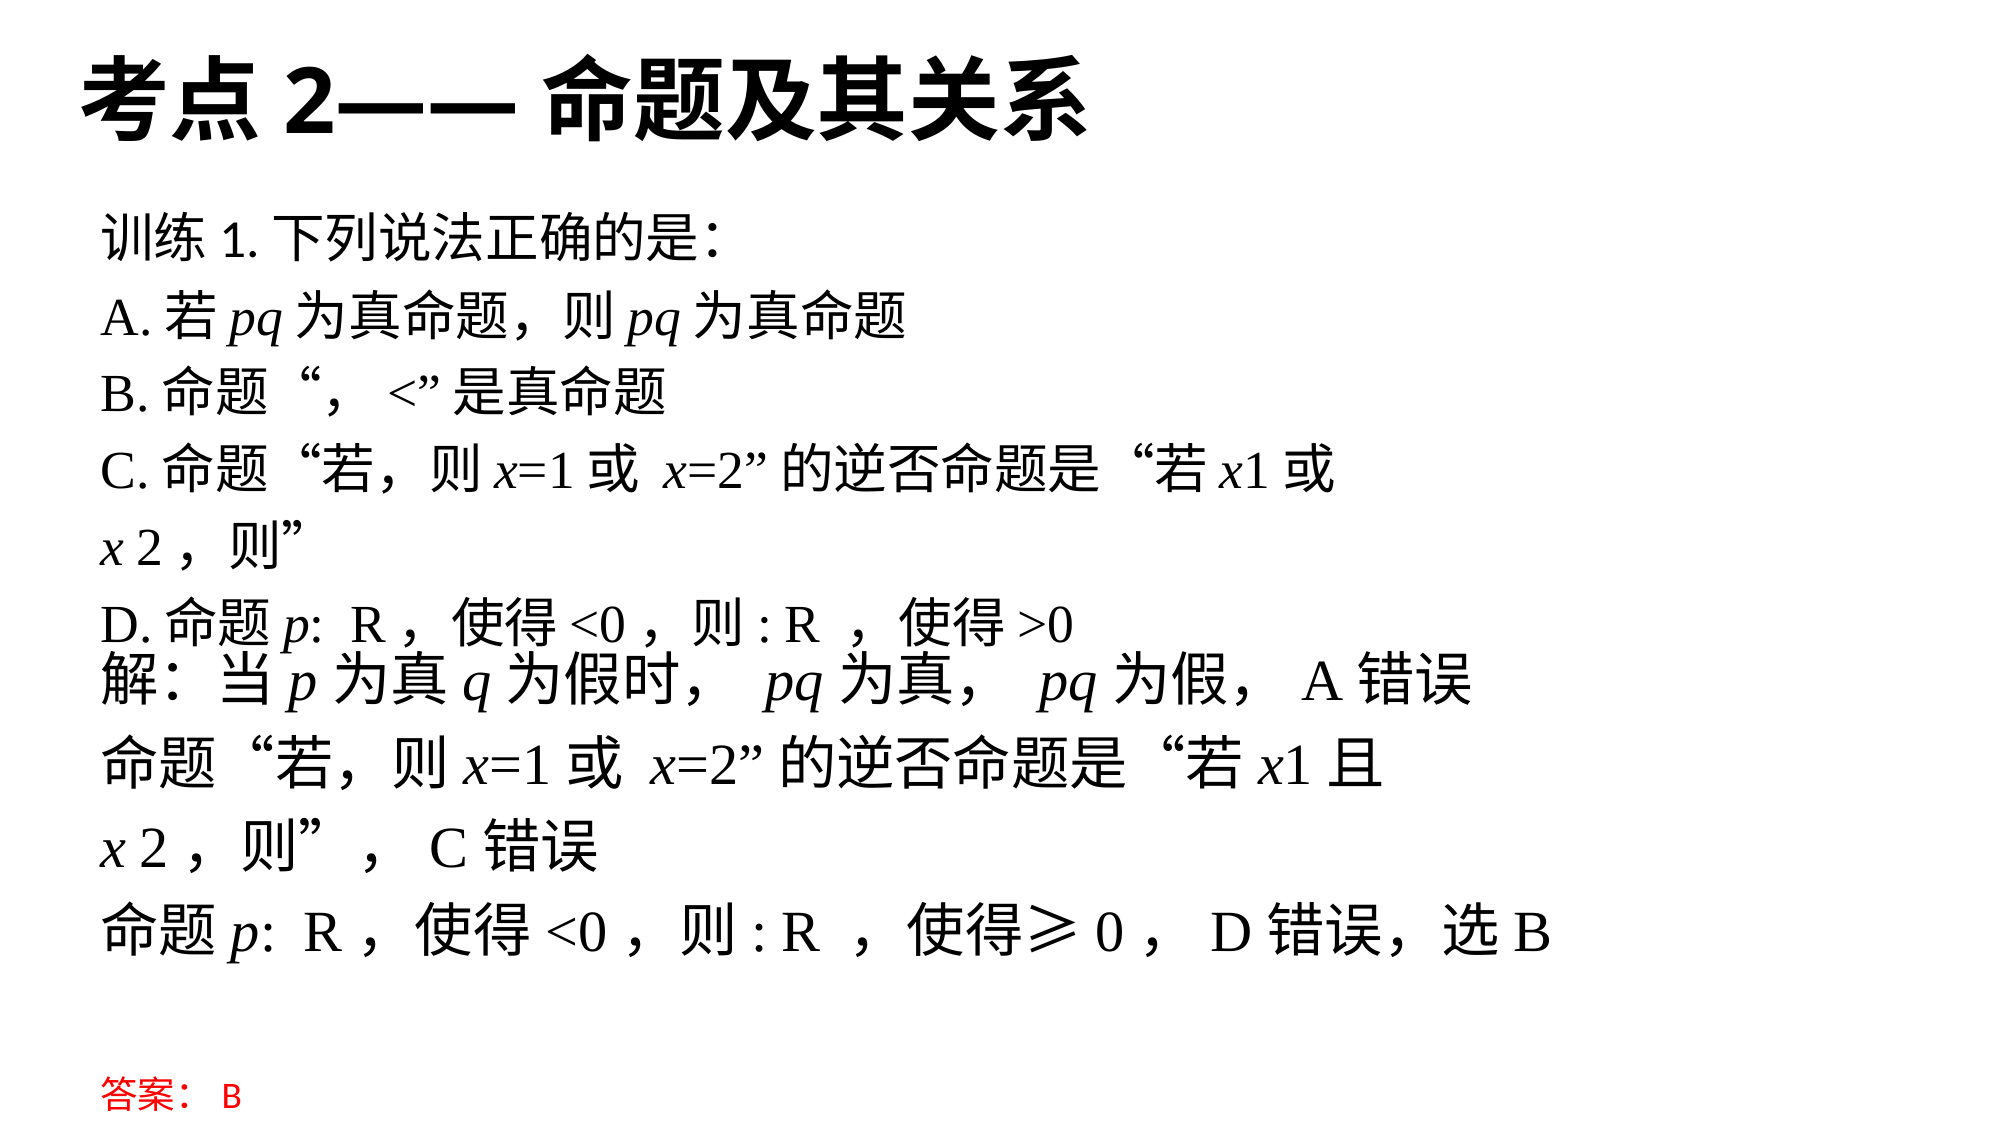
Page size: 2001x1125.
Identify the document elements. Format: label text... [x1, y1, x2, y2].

title 考点2——命题及其关系 [63, 0, 1789, 214]
text_box 答案：B [85, 1064, 365, 1124]
